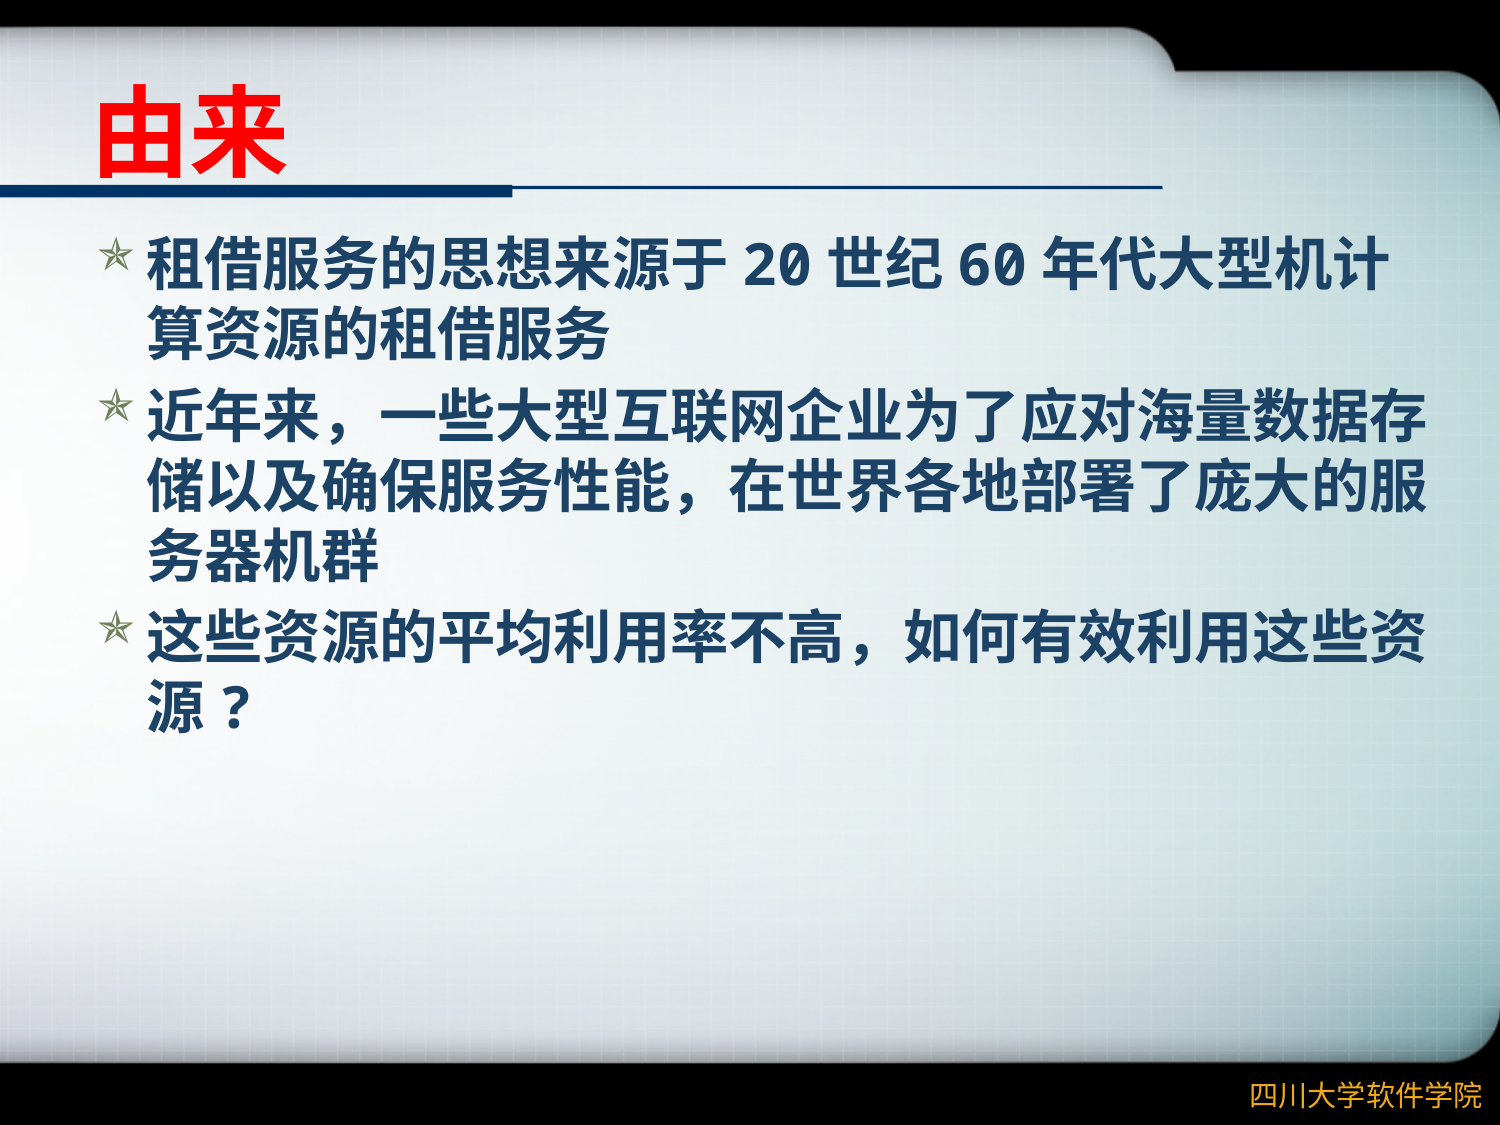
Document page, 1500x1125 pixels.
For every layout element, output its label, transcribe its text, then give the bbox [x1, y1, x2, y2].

list 租借服务的思想来源于20世纪60年代大型机计算资源的租借服务 近年来，一些大型互联网企业为了应对海量数据存储以及确保服务性能，在世界各地部署了庞大的服务器机群 这些资源的平均利用率不高，如何有效利用这些资源? [75, 219, 1447, 1059]
title 由来 [75, 78, 1447, 180]
picture [0, 0, 1500, 1125]
